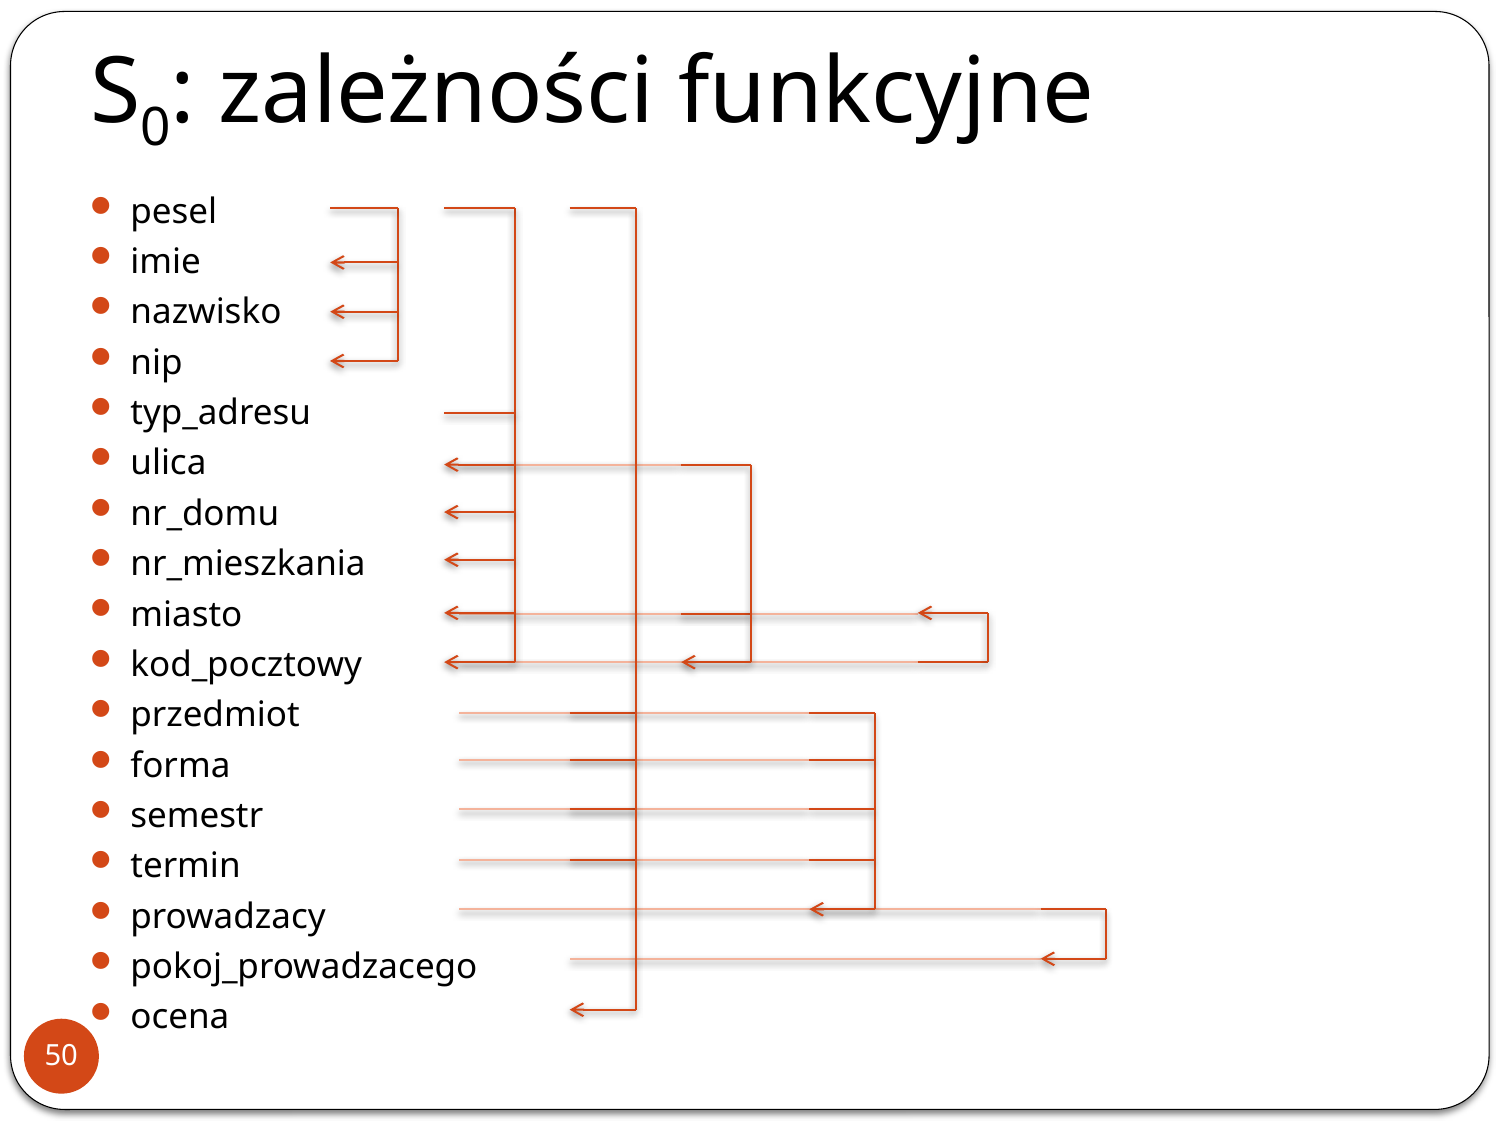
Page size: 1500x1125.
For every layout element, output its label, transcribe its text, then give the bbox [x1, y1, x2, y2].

text_box S0: zależności funkcyjne [74, 0, 1425, 188]
list pesel imie nazwisko nip typ_adresu ulica nr_domu nr_mieszkania miasto kod_pocztowy przedmiot forma semestr termin prowadzacy pokoj_prowadzacego ocena [75, 188, 1425, 1048]
slide_number 50 [23, 1018, 99, 1094]
